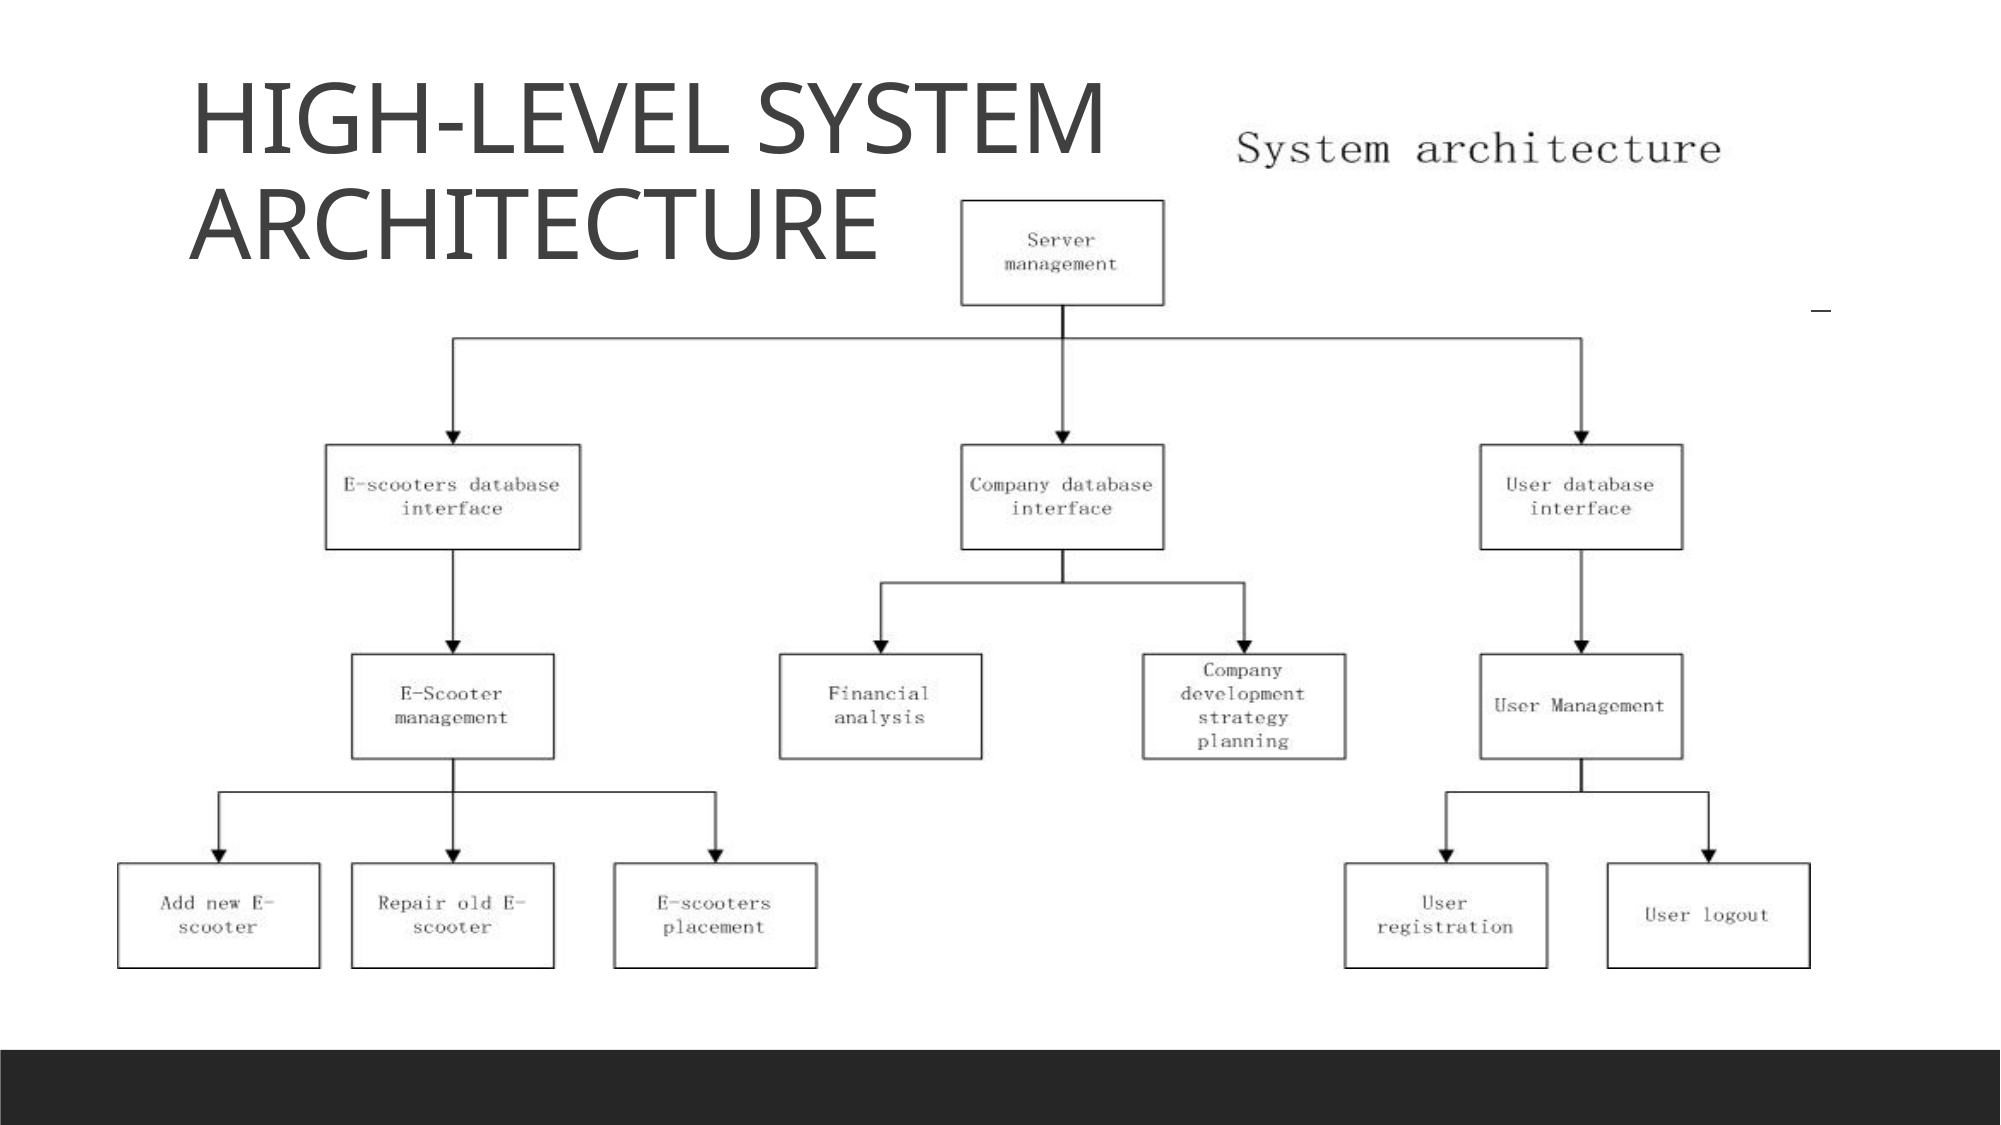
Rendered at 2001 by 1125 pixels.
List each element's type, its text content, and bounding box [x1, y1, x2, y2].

picture [116, 63, 1812, 969]
title HIGH-LEVEL SYSTEM ARCHITECTURE [174, 50, 1825, 289]
